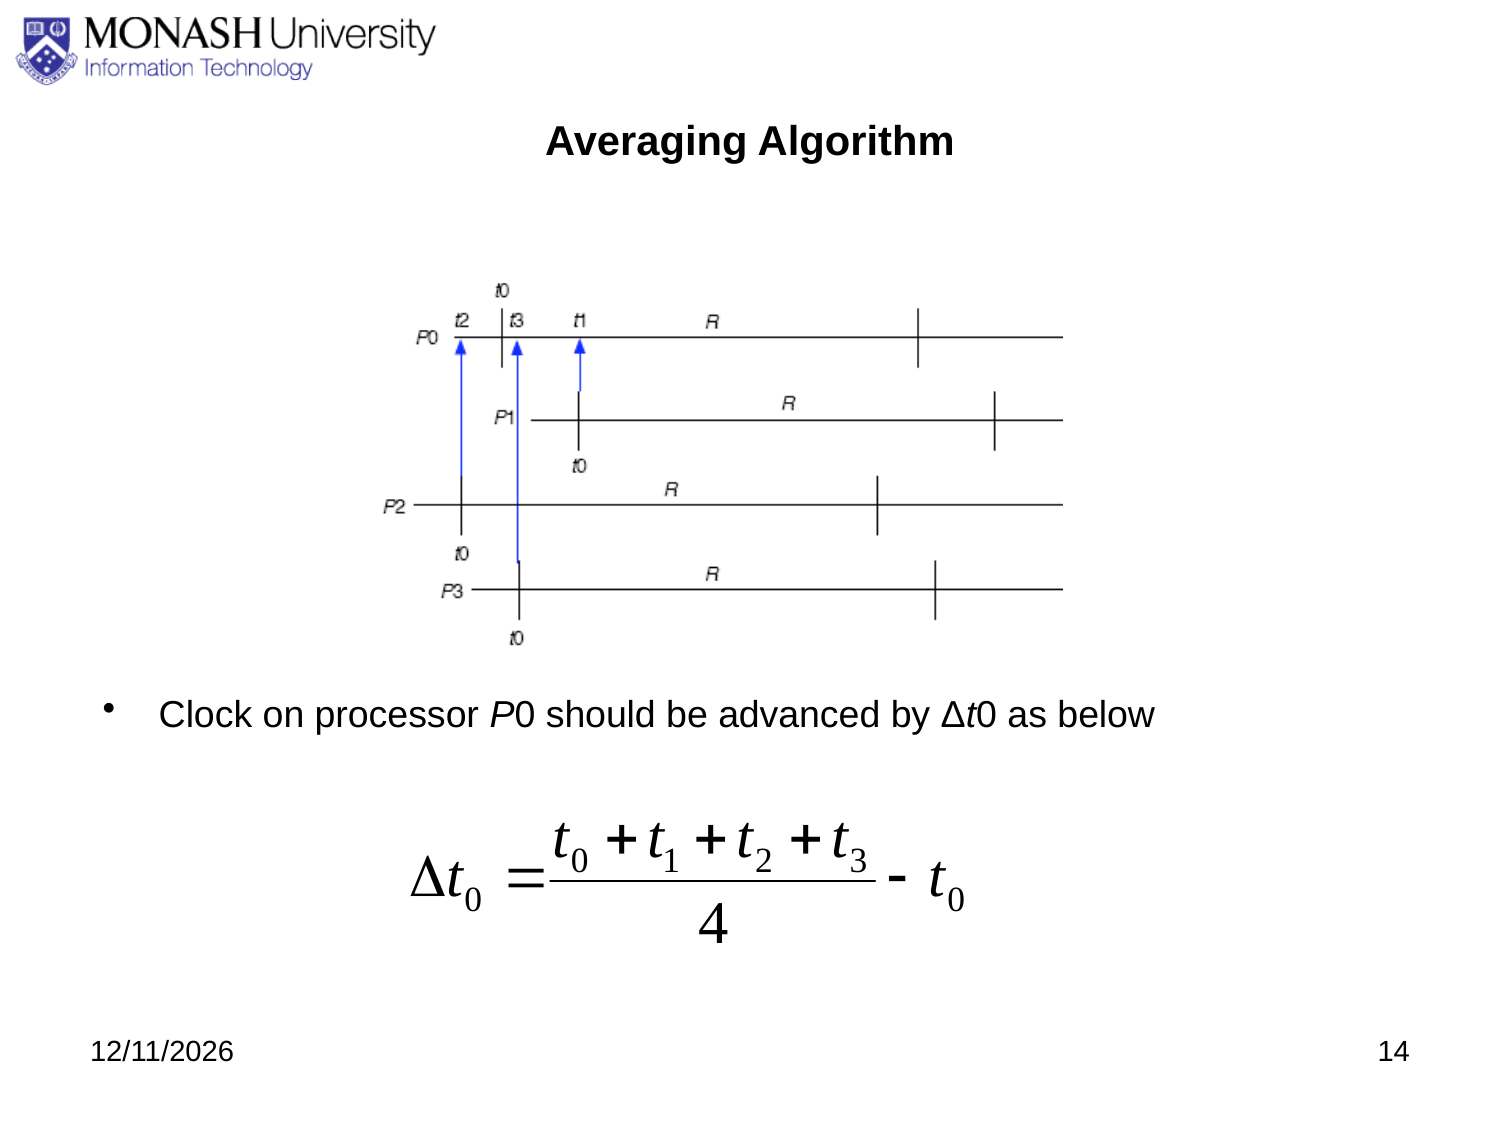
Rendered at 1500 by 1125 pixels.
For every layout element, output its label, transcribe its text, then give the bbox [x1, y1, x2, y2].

list Clock on processor P0 should be advanced by Δt0 as below [87, 262, 1225, 1005]
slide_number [74, 1024, 426, 1103]
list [399, 799, 976, 957]
slide_number 14 [1074, 1024, 1426, 1103]
picture [366, 271, 1063, 651]
picture [0, 0, 438, 101]
title Averaging Algorithm [75, 45, 1425, 233]
